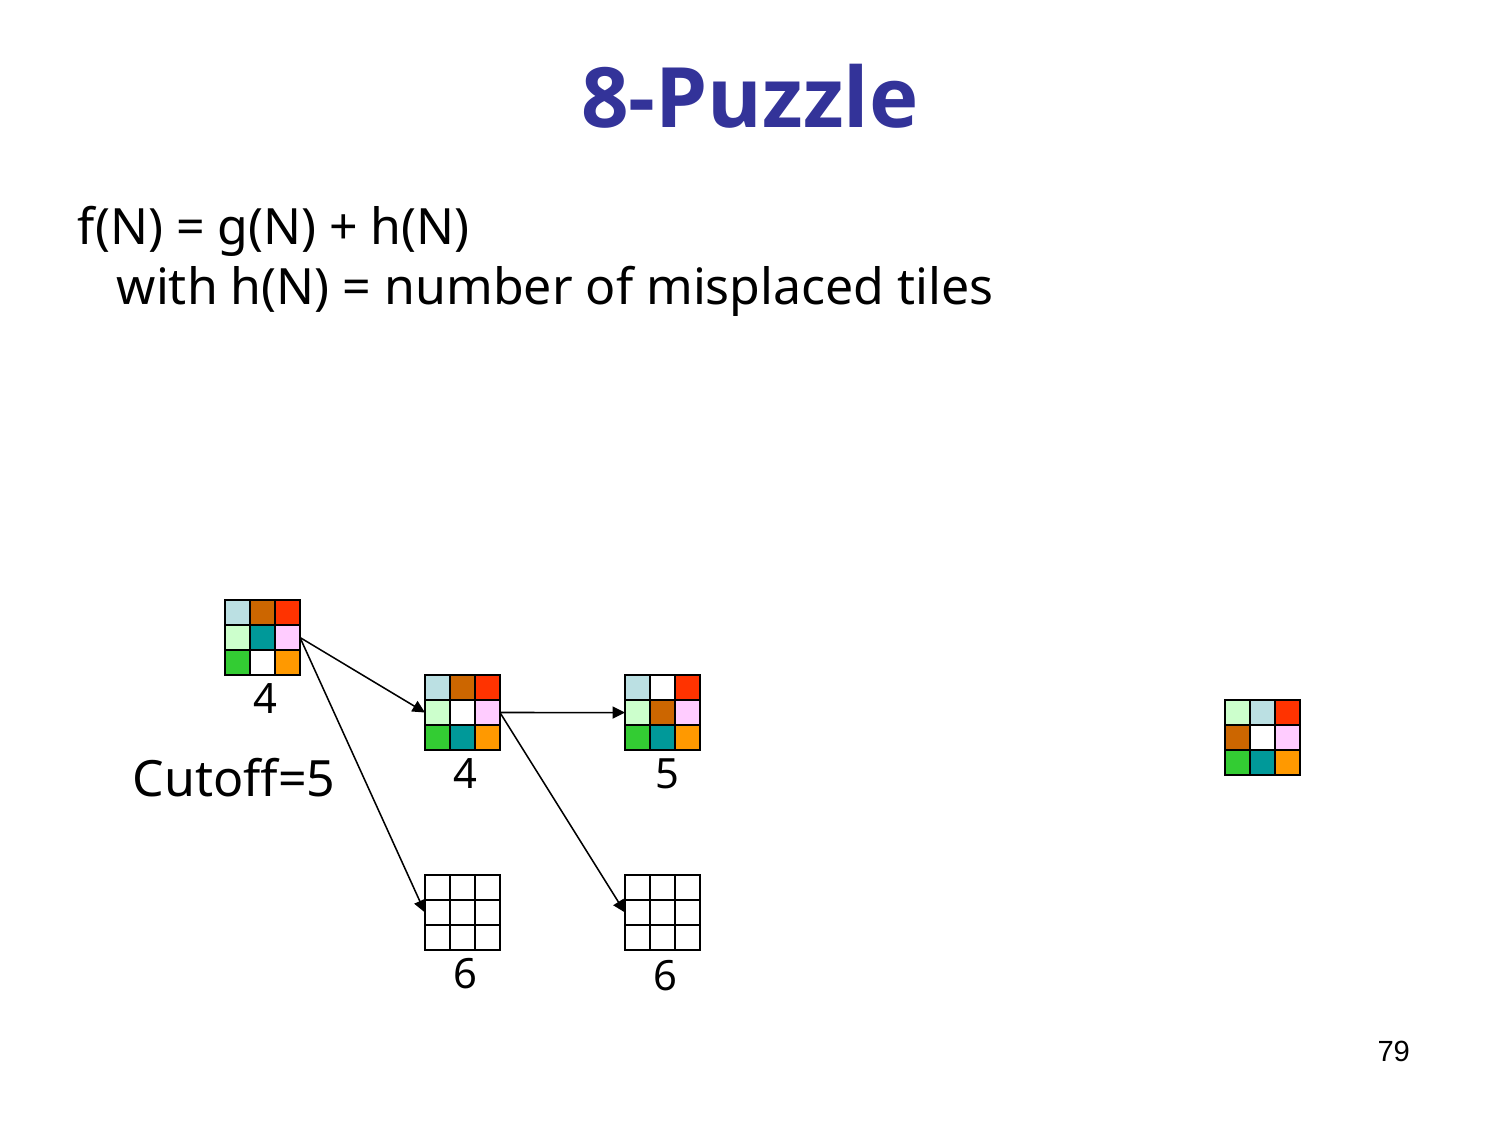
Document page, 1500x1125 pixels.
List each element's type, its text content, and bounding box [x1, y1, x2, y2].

title 8-Puzzle [74, 0, 1426, 188]
text_box f(N) = g(N) + h(N) with h(N) = number of misplaced tiles [63, 187, 1010, 323]
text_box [1224, 699, 1301, 776]
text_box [224, 599, 301, 730]
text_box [499, 674, 701, 805]
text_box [499, 811, 701, 1007]
slide_number 79 [1074, 1024, 1426, 1103]
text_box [299, 637, 501, 1005]
text_box Cutoff=5 [118, 739, 294, 815]
